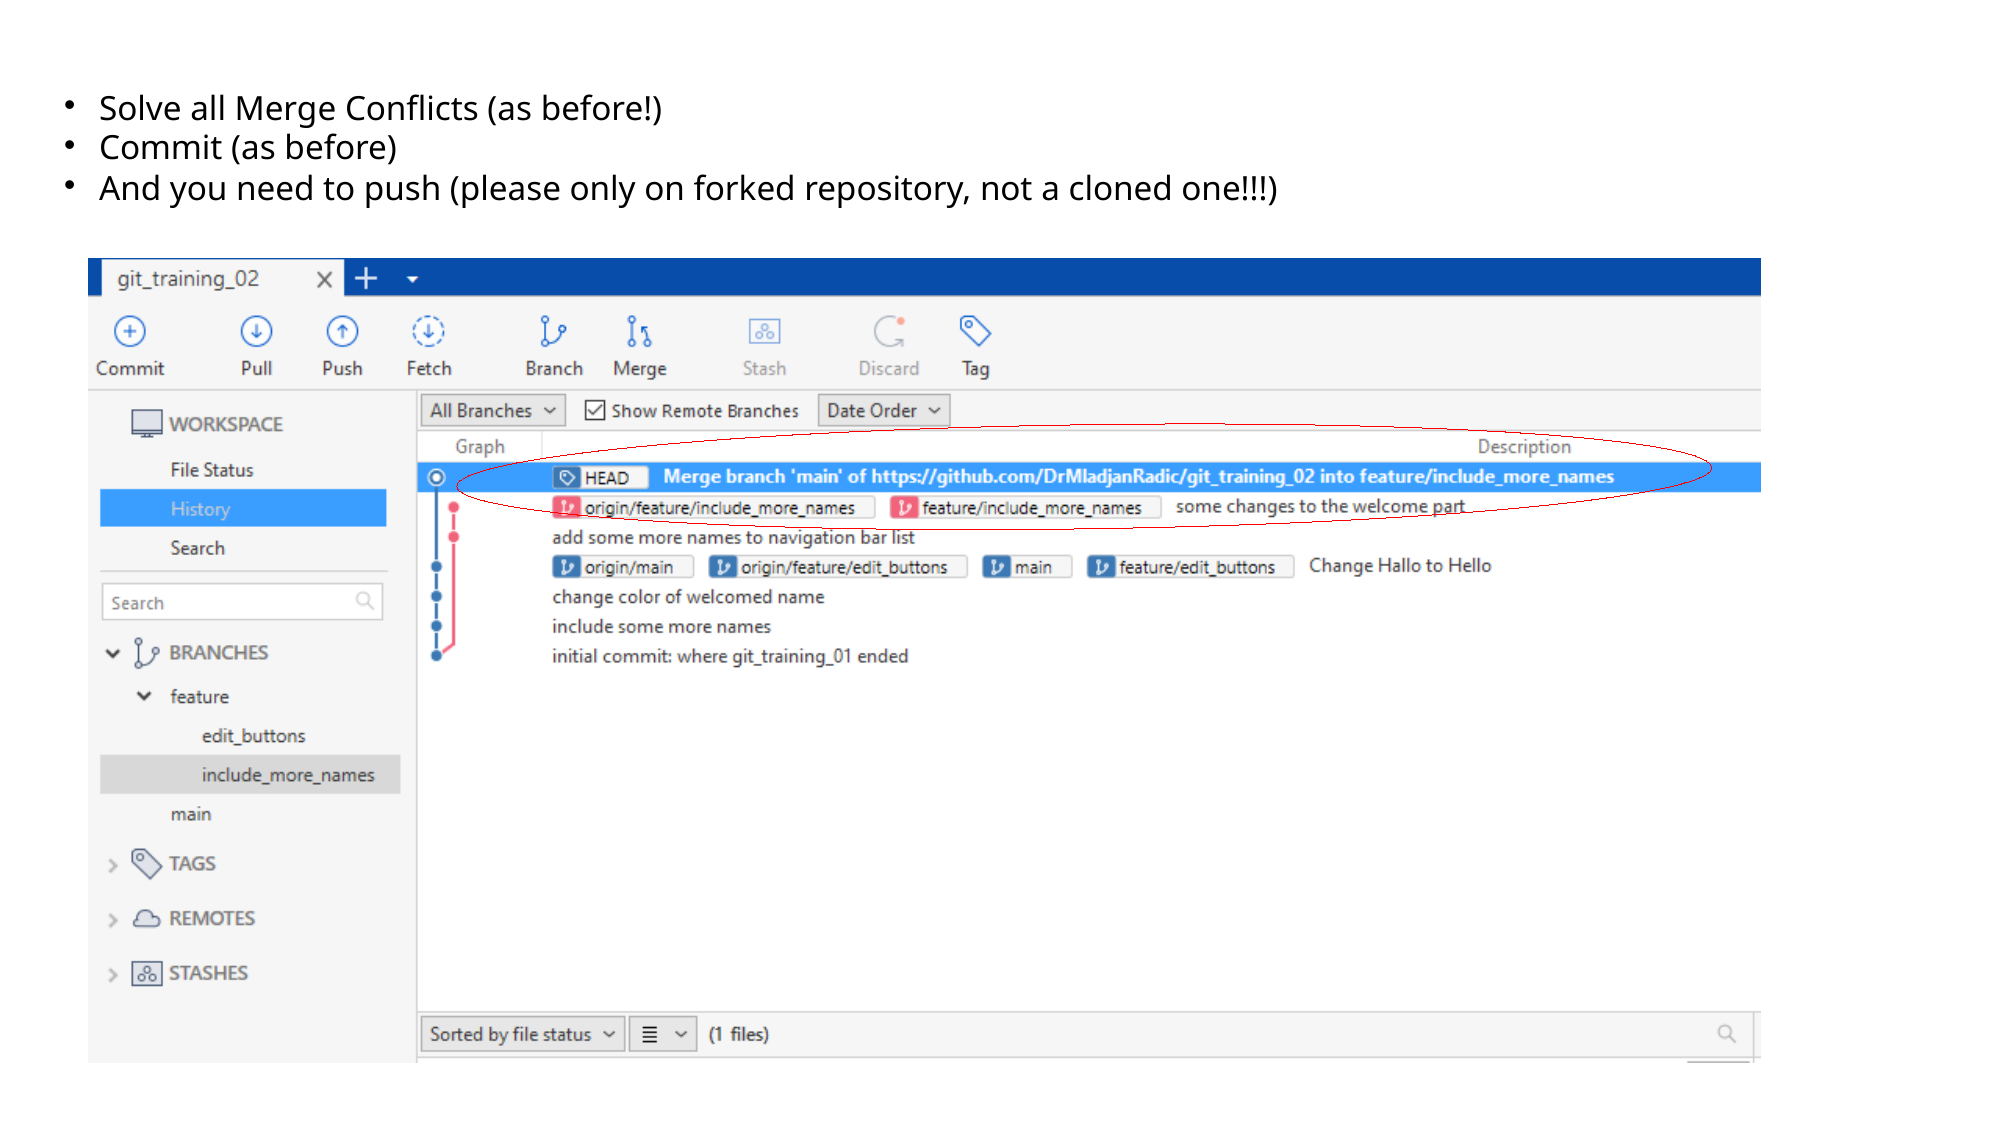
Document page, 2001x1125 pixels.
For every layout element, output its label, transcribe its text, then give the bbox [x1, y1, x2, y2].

picture [88, 258, 1761, 1064]
text_box Solve all Merge Conflicts (as before!) Commit (as before) And you need to push (please only on forked repository, not a cloned one!!!) [48, 34, 1880, 451]
